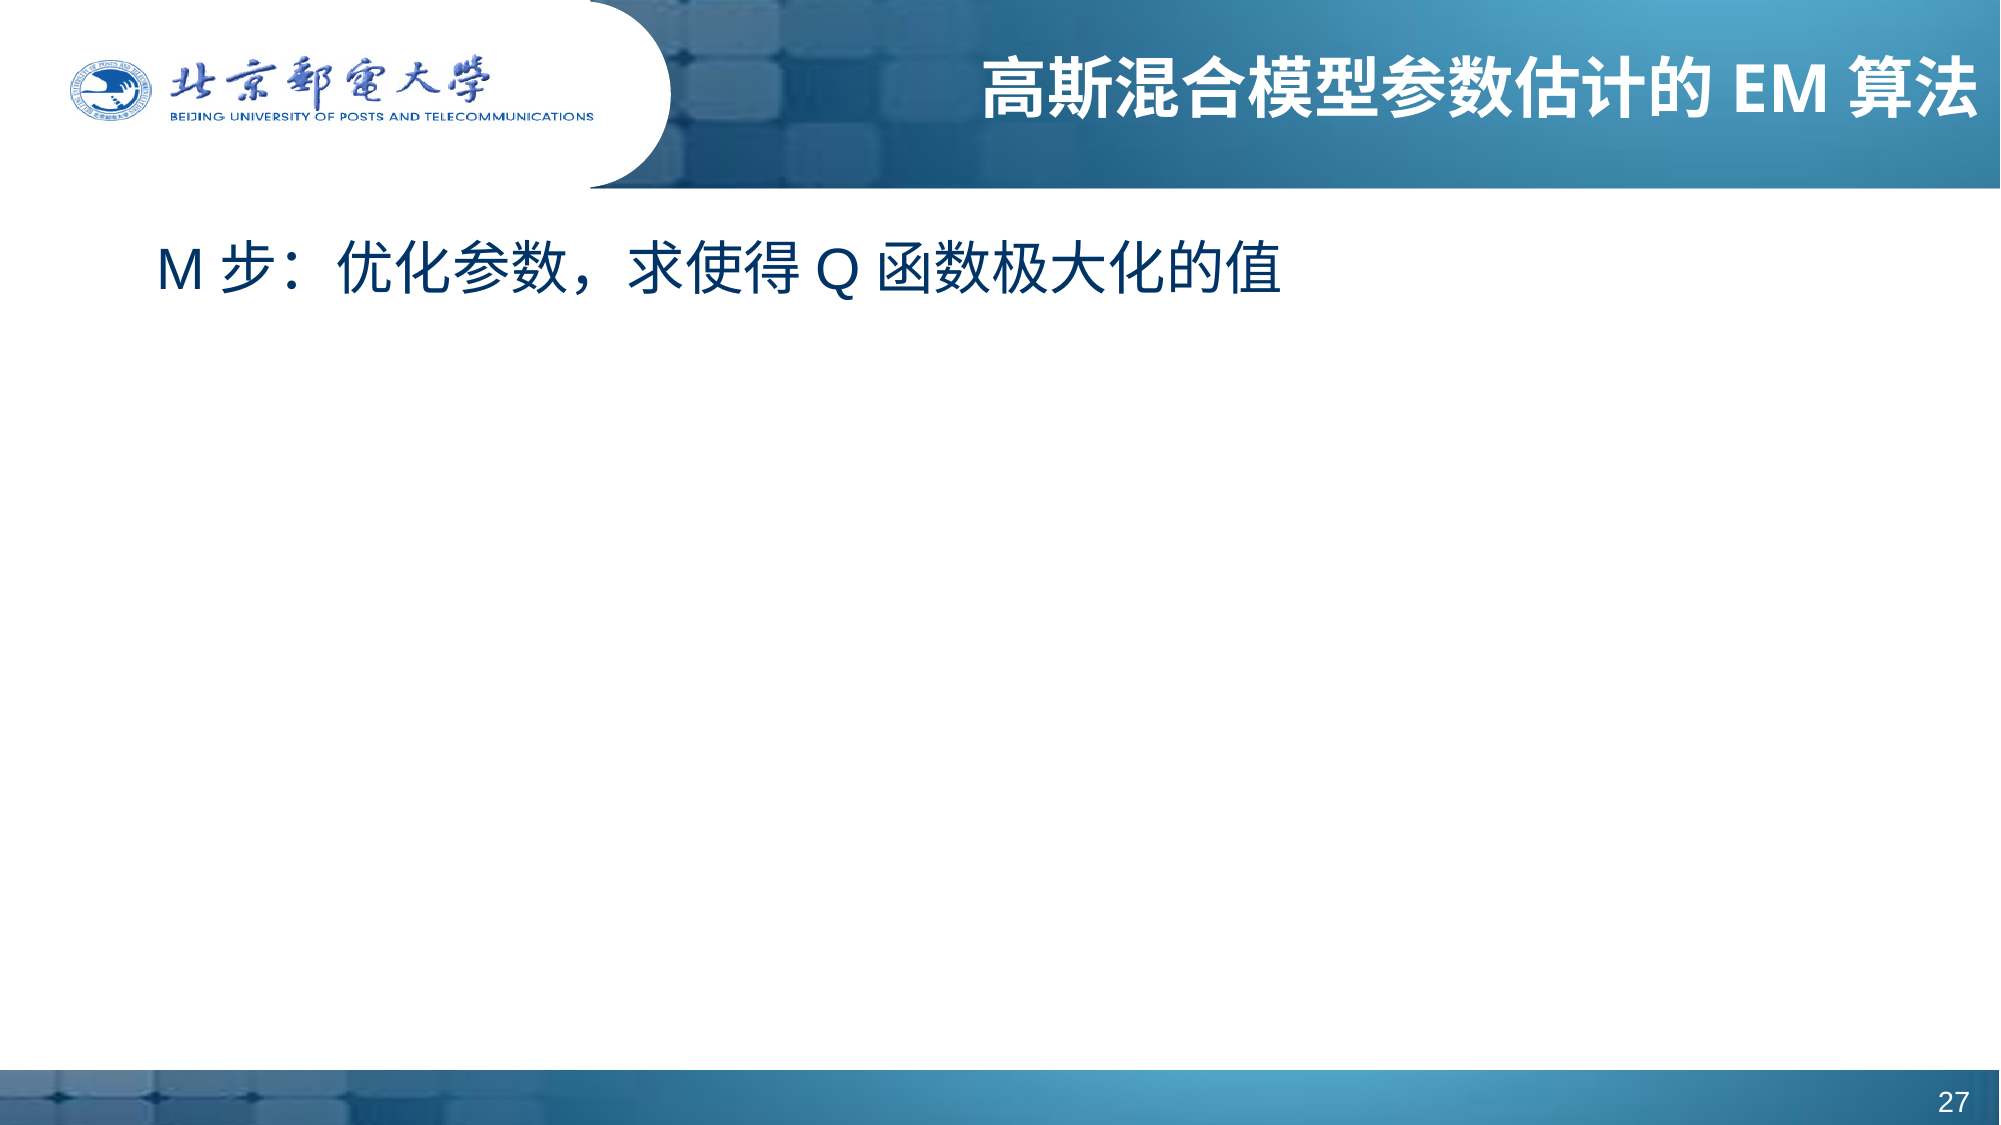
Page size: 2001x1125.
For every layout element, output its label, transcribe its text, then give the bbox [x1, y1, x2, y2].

picture [590, 0, 2000, 189]
picture [0, 1070, 1999, 1125]
title 高斯混合模型参数估计的EM算法 [568, 19, 1999, 170]
picture [62, 42, 568, 129]
